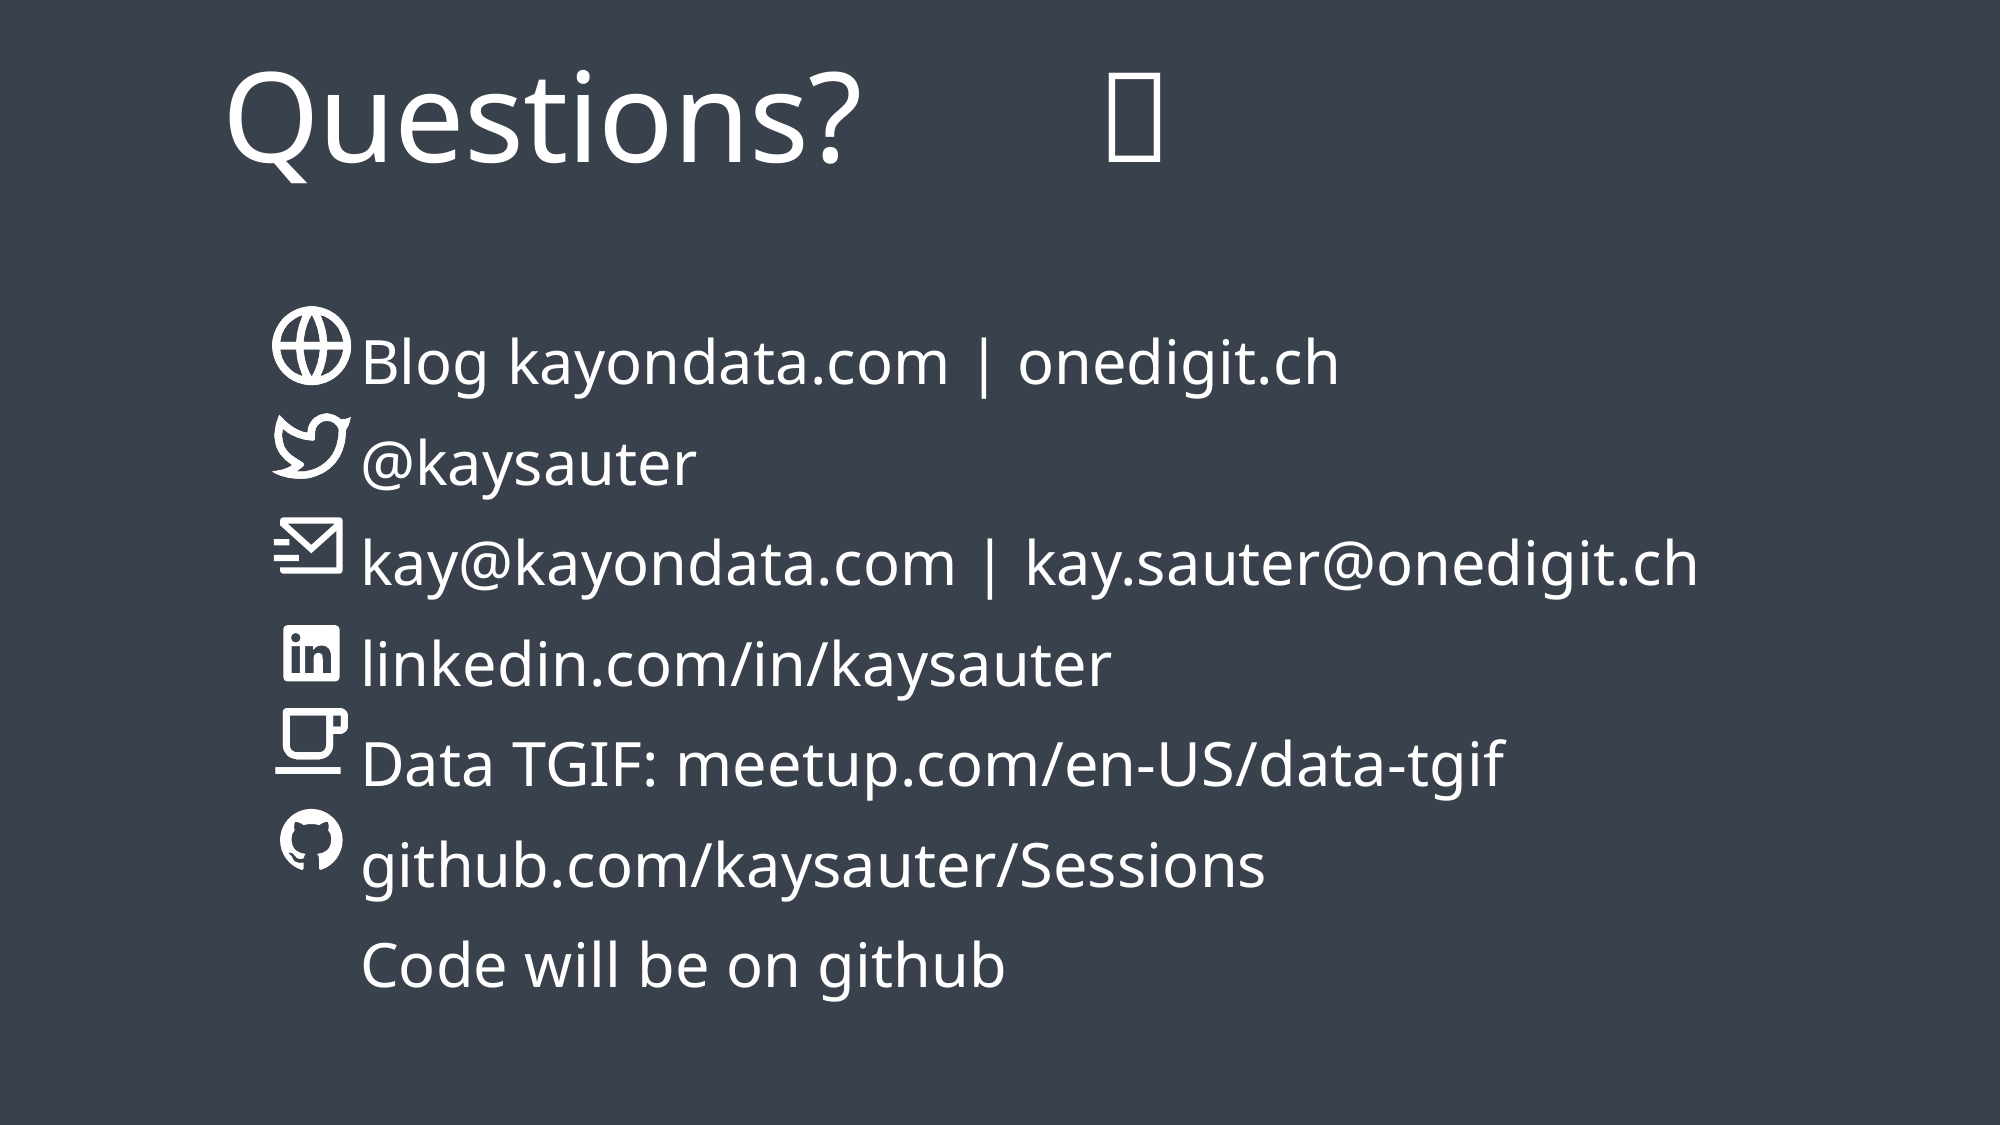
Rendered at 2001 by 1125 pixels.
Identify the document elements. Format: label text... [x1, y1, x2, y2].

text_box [273, 615, 350, 691]
picture [266, 399, 362, 495]
picture [263, 298, 359, 394]
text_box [273, 802, 350, 878]
title Questions? 💬 [206, 60, 1797, 197]
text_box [273, 507, 350, 584]
picture [267, 697, 355, 785]
list Blog kayondata.com | onedigit.ch @kaysauter kay@kayondata.com | kay.sauter@onedigit.ch linkedin.com/in/kaysauter Data TGIF: meetup.com/en-US/data-tgif github.com/kaysauter/Sessions Code will be on github [206, 217, 1863, 1014]
